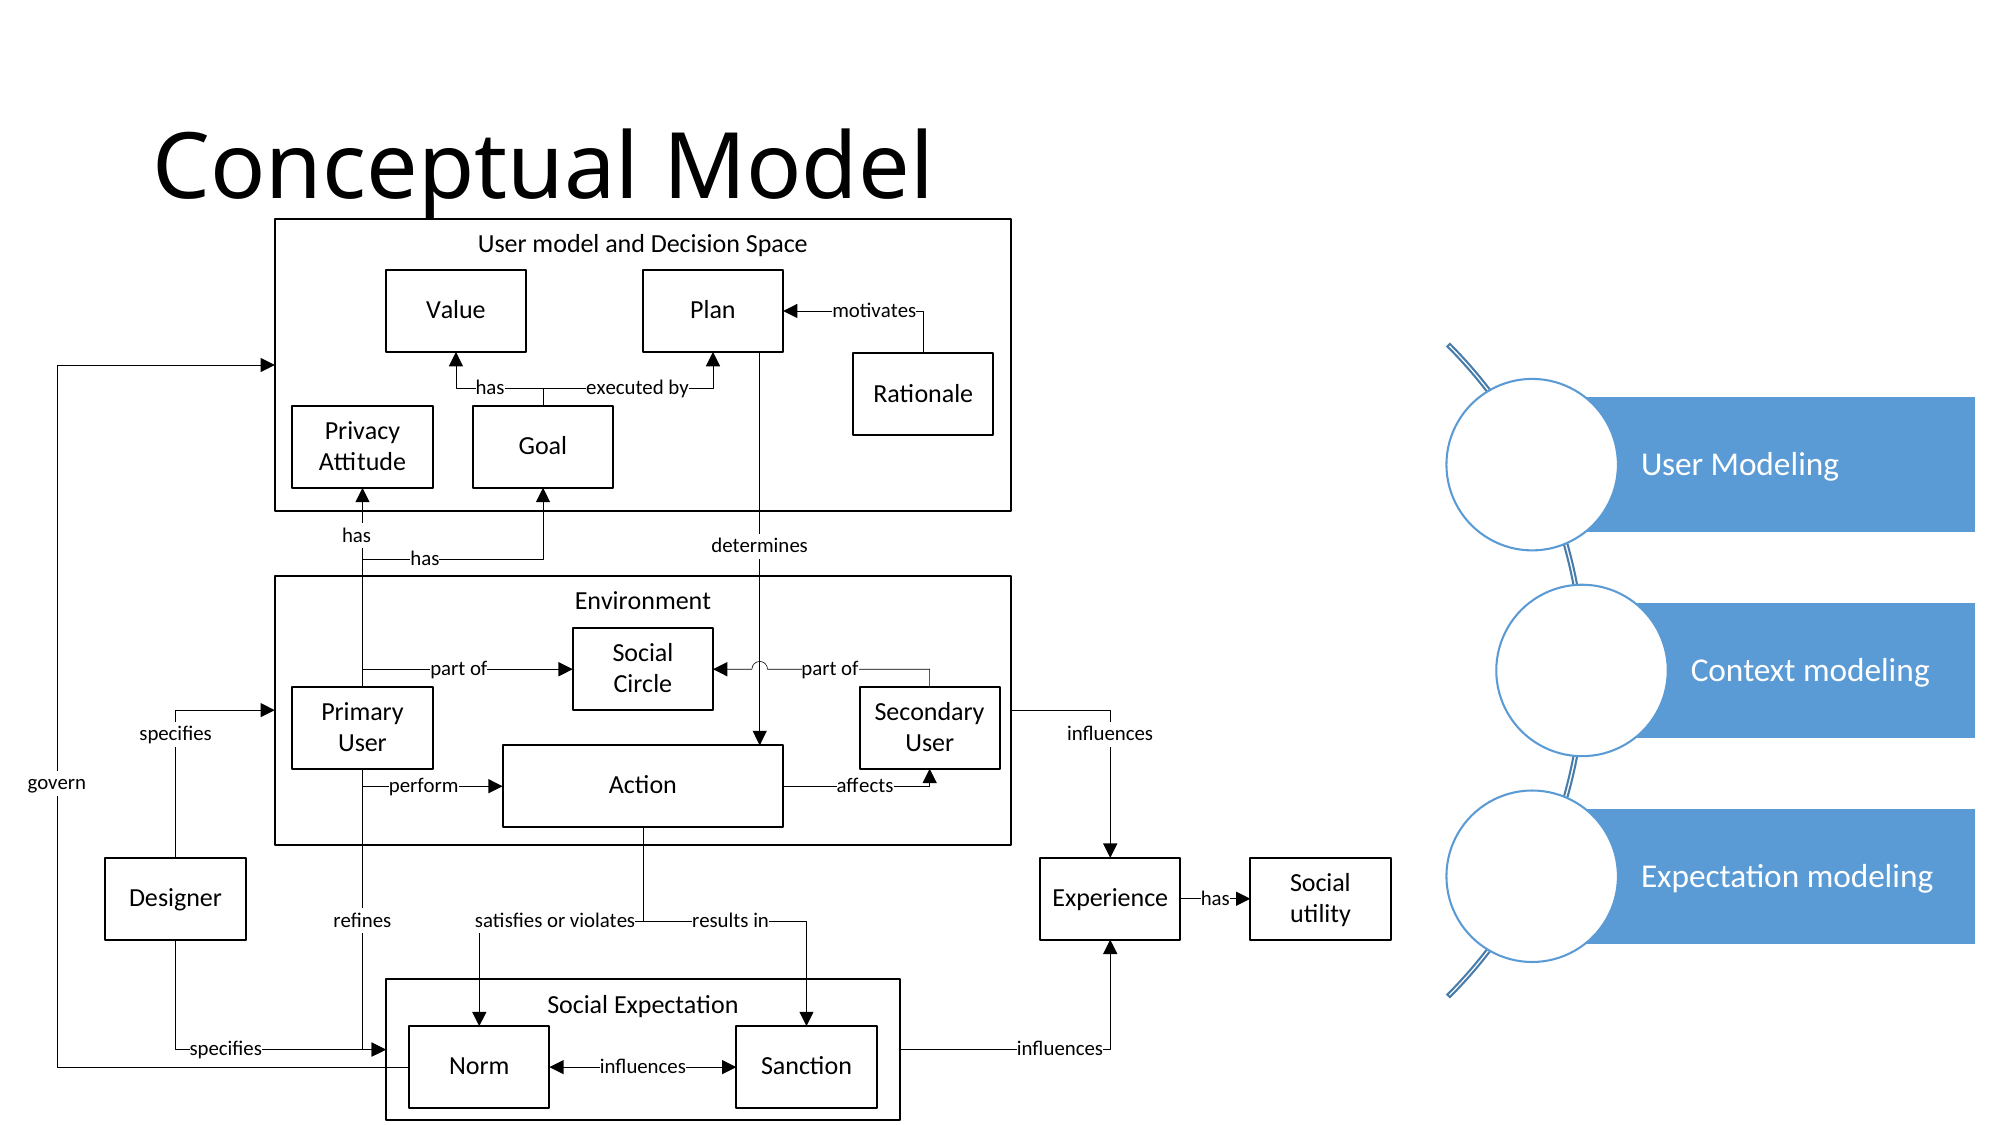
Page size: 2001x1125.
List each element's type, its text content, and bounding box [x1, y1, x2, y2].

title Conceptual Model [137, 59, 1863, 278]
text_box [1436, 274, 1986, 1067]
picture [14, 214, 1395, 1124]
